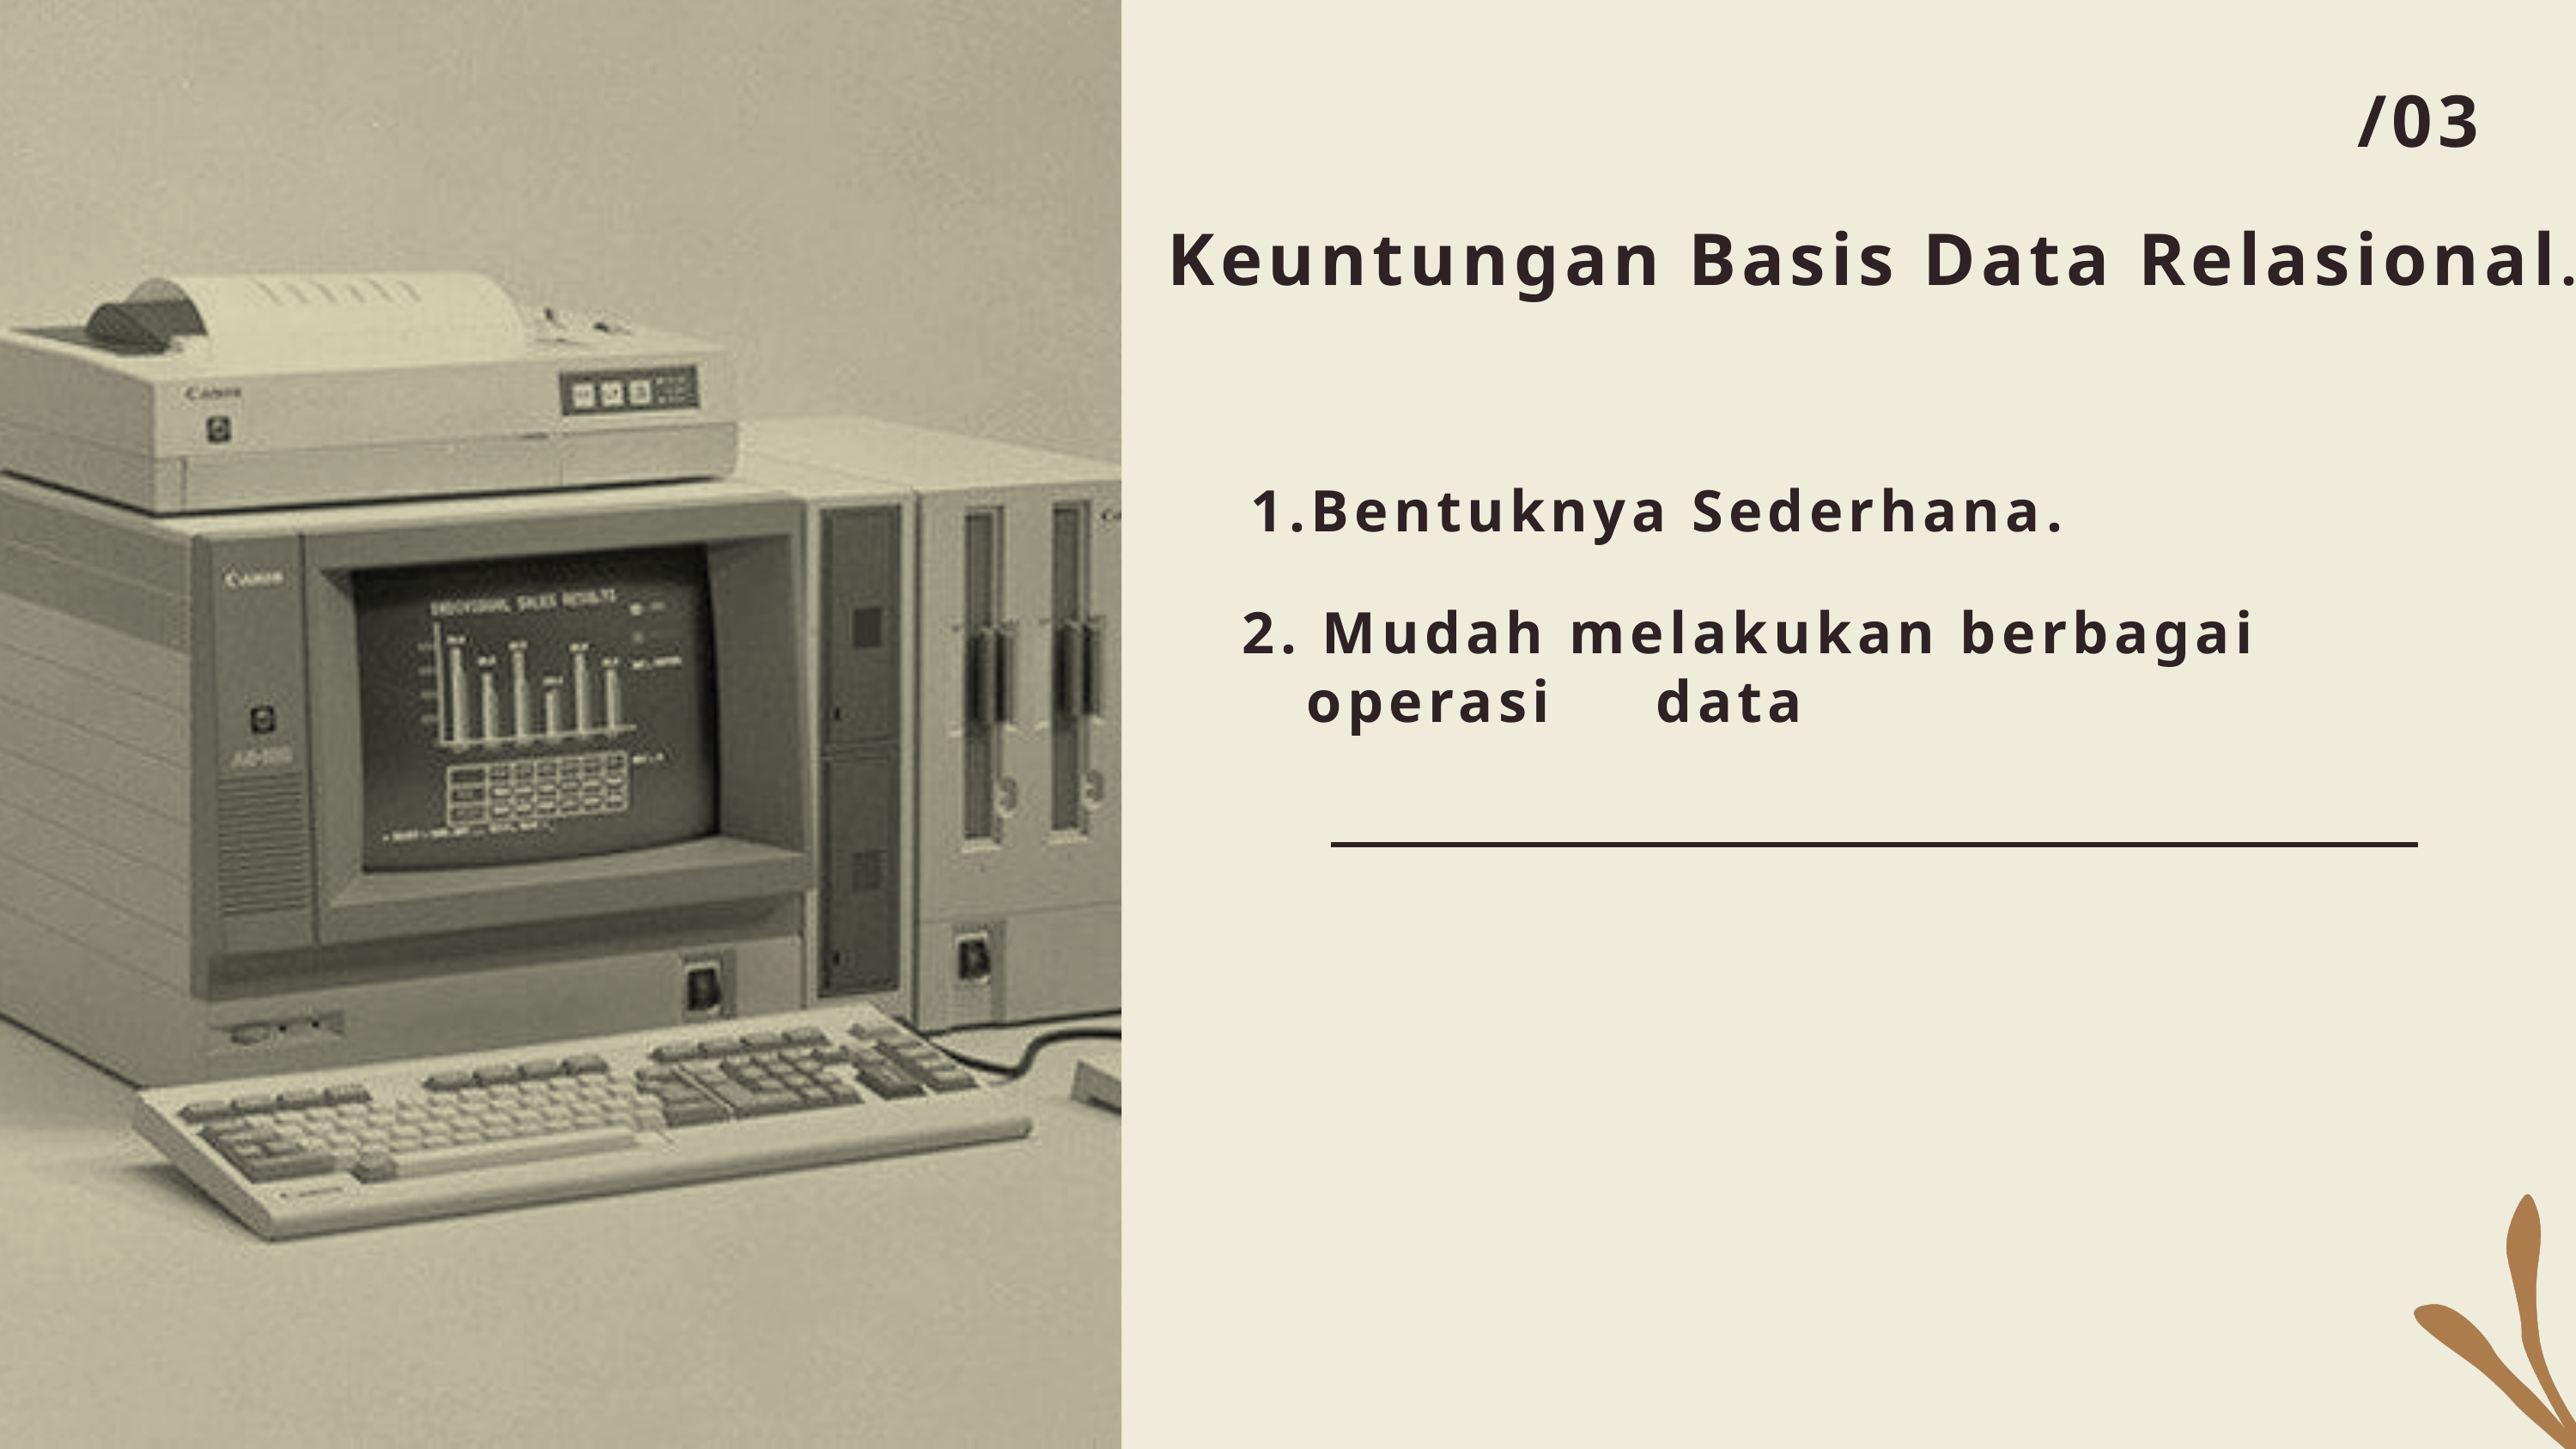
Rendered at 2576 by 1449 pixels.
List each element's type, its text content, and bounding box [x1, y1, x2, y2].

picture [2389, 1193, 2576, 1449]
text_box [1230, 468, 2496, 743]
picture [0, 0, 1122, 1449]
text_box Keuntungan Basis Data Relasional. [1155, 208, 2576, 306]
text_box /03 [2344, 69, 2492, 168]
